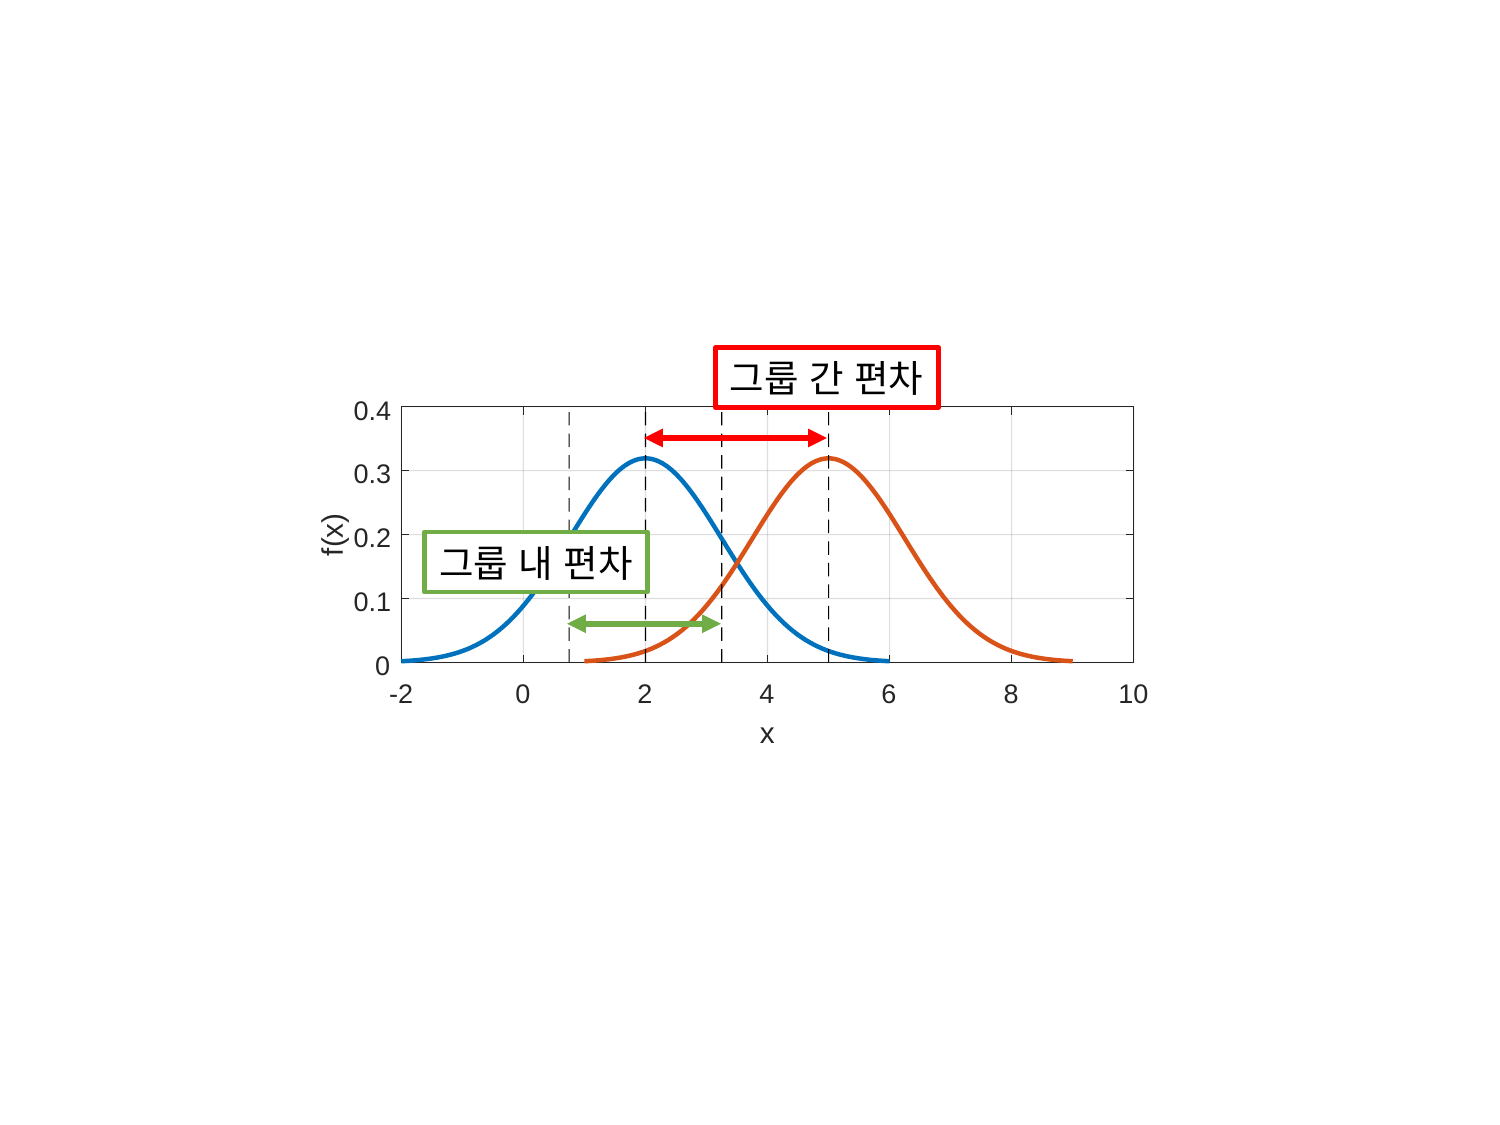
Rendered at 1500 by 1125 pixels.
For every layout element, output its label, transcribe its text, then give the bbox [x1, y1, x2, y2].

text_box 그룹 간 편차 [715, 347, 939, 378]
picture [278, 378, 1222, 745]
